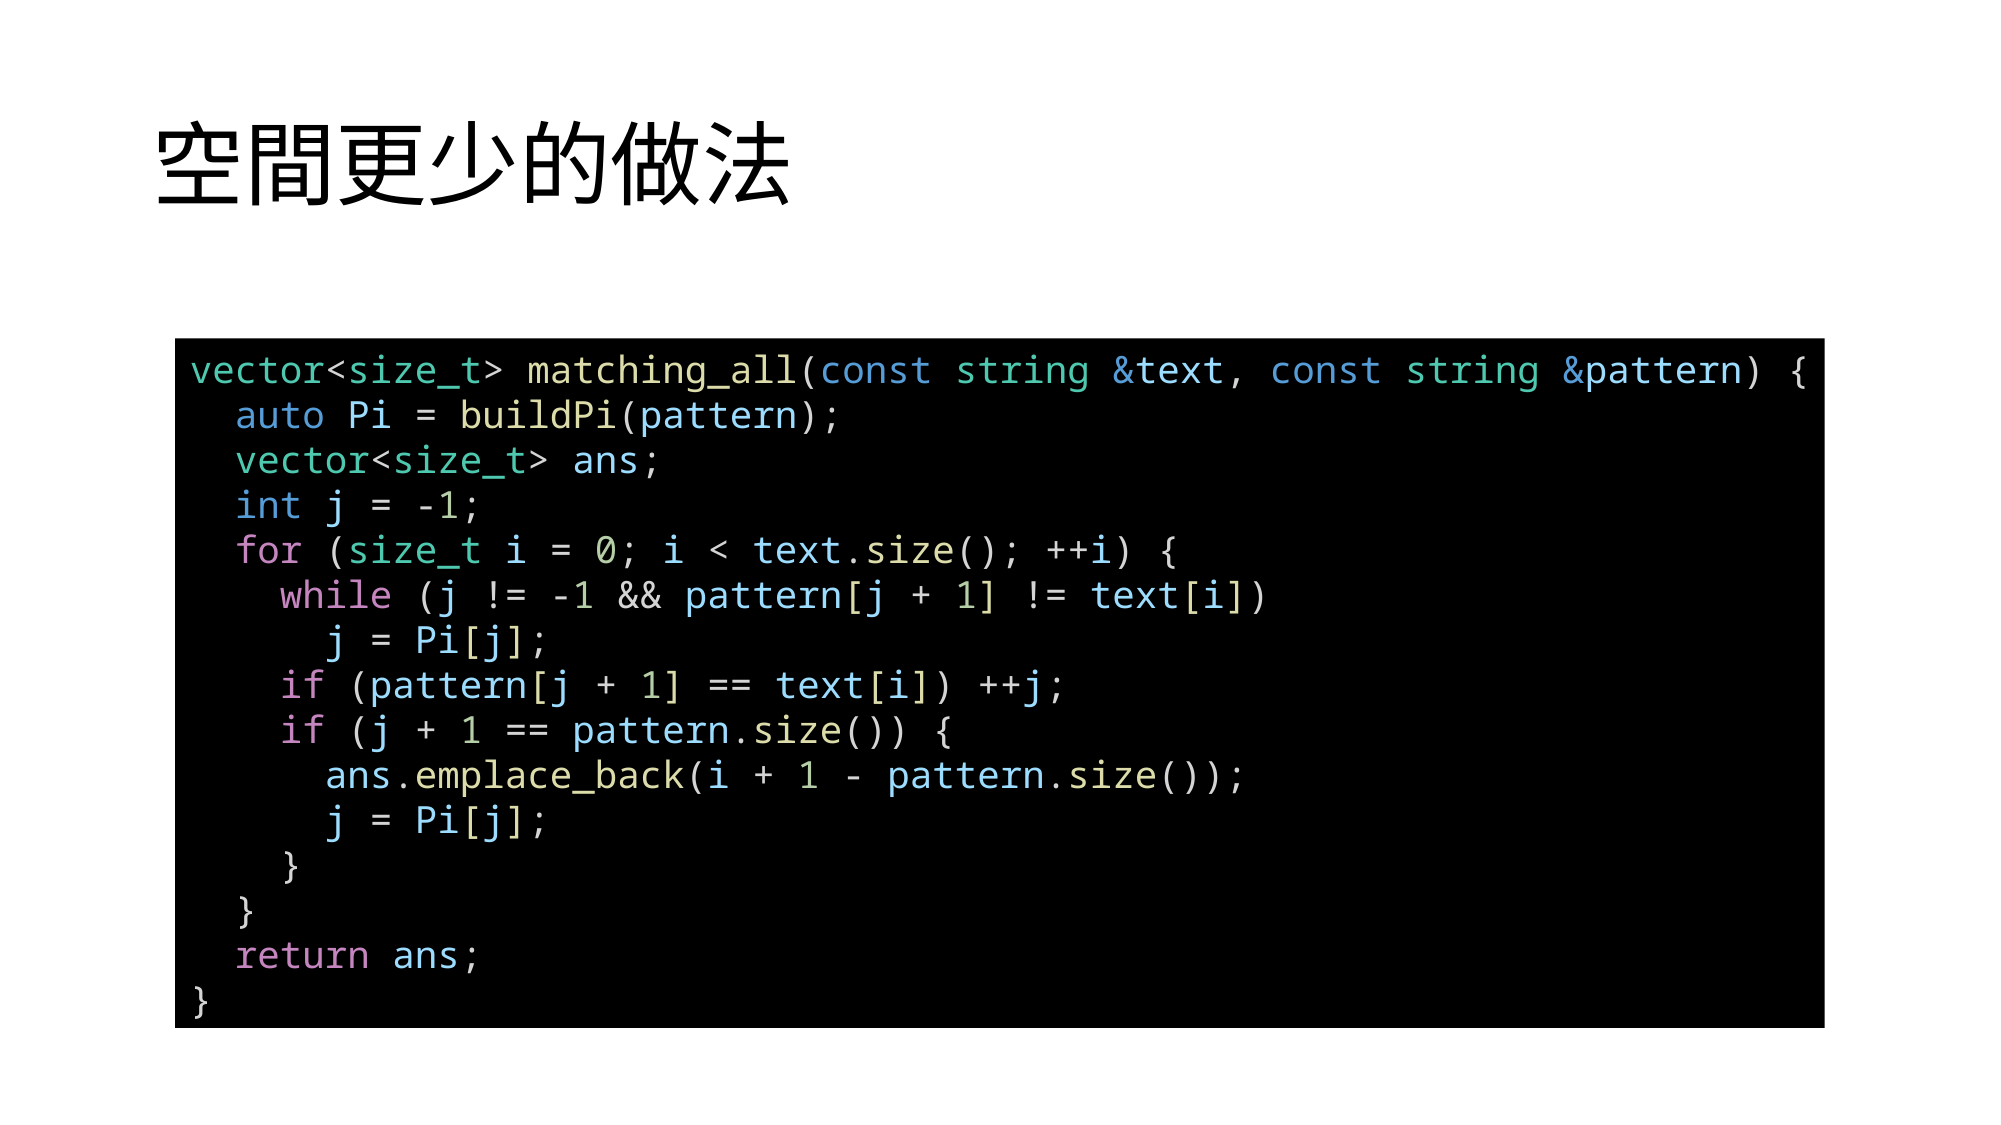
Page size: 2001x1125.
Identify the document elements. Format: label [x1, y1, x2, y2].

text_box [175, 338, 1825, 1028]
title [137, 59, 1863, 278]
